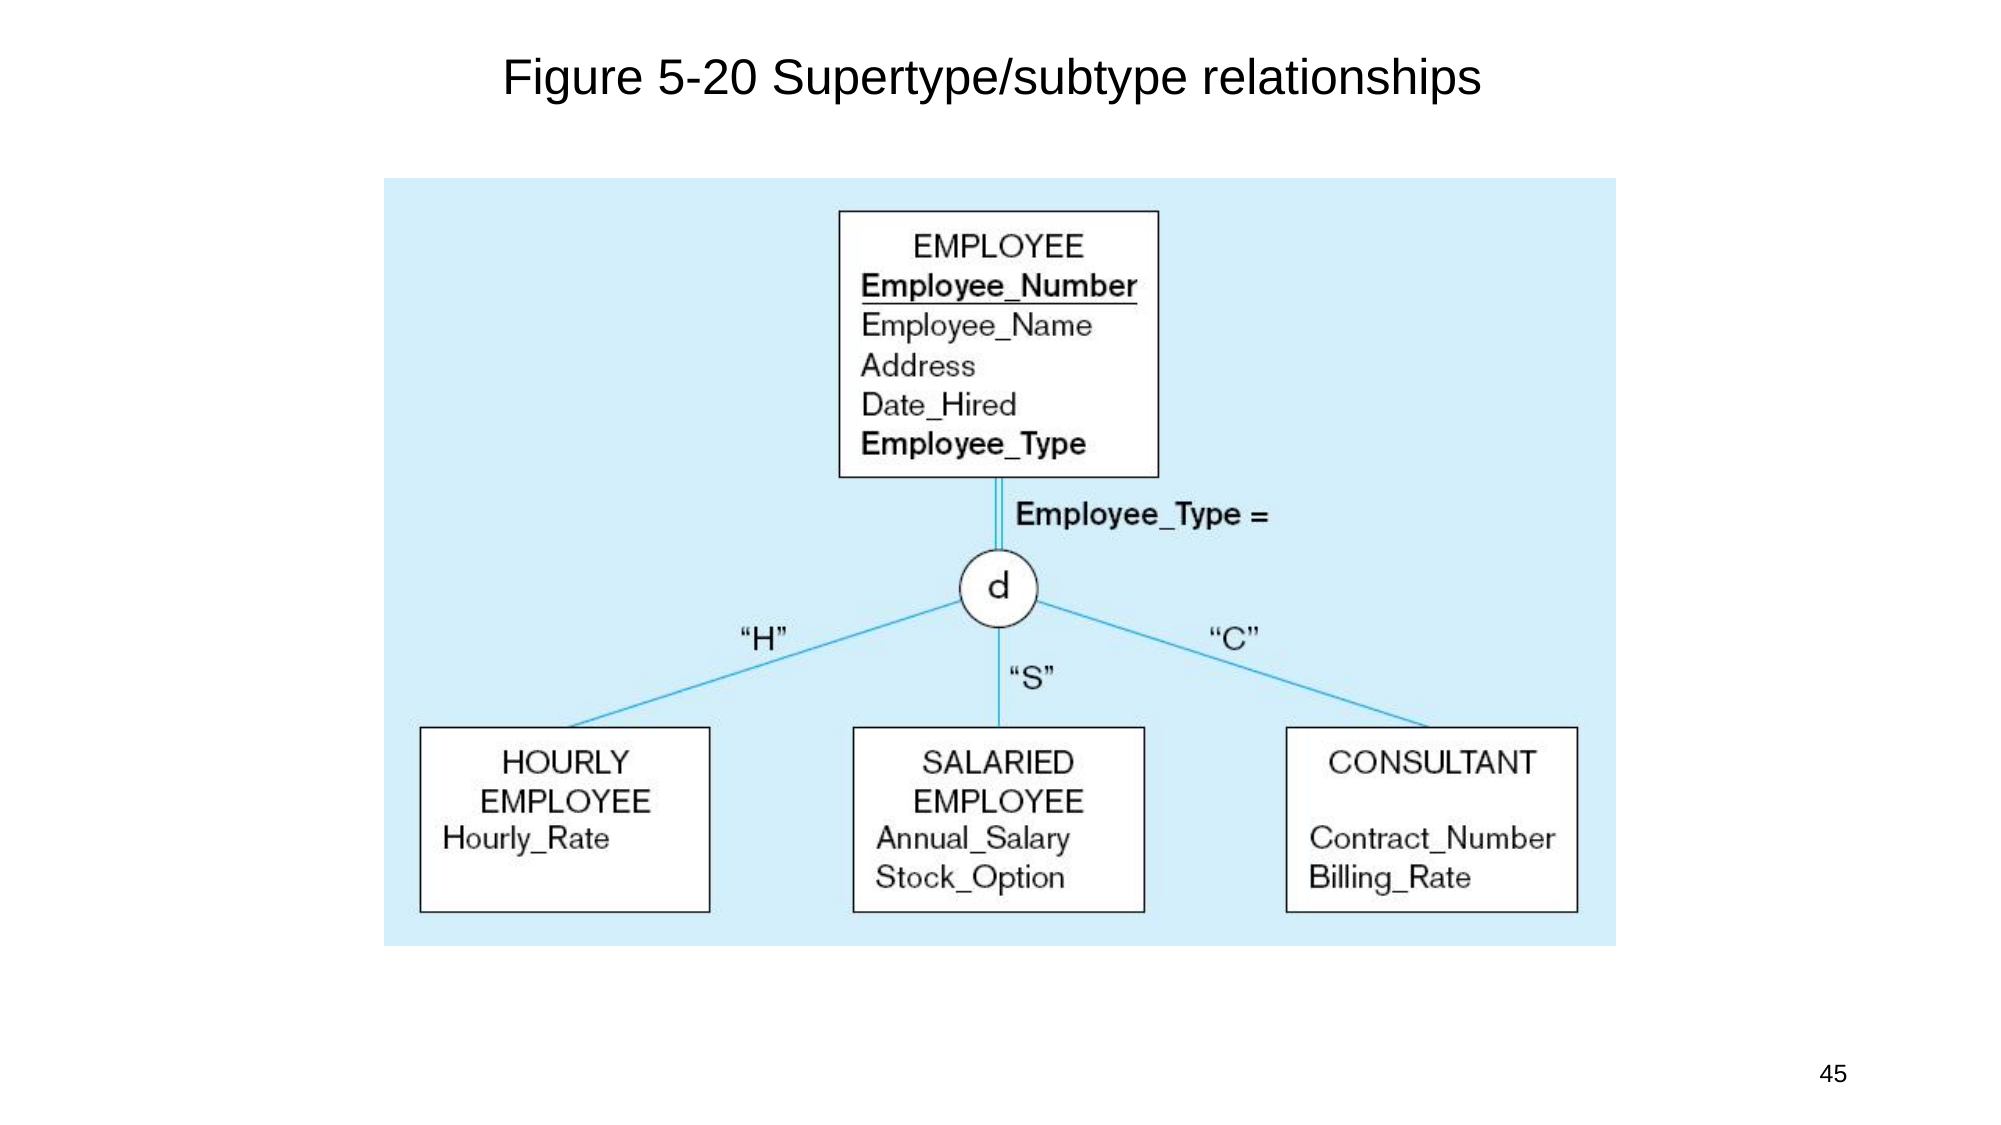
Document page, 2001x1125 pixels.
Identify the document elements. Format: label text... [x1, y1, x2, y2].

text_box Figure 5-20 Supertype/subtype relationships [487, 37, 1538, 113]
picture [384, 178, 1616, 947]
slide_number 45 [1412, 1042, 1863, 1103]
